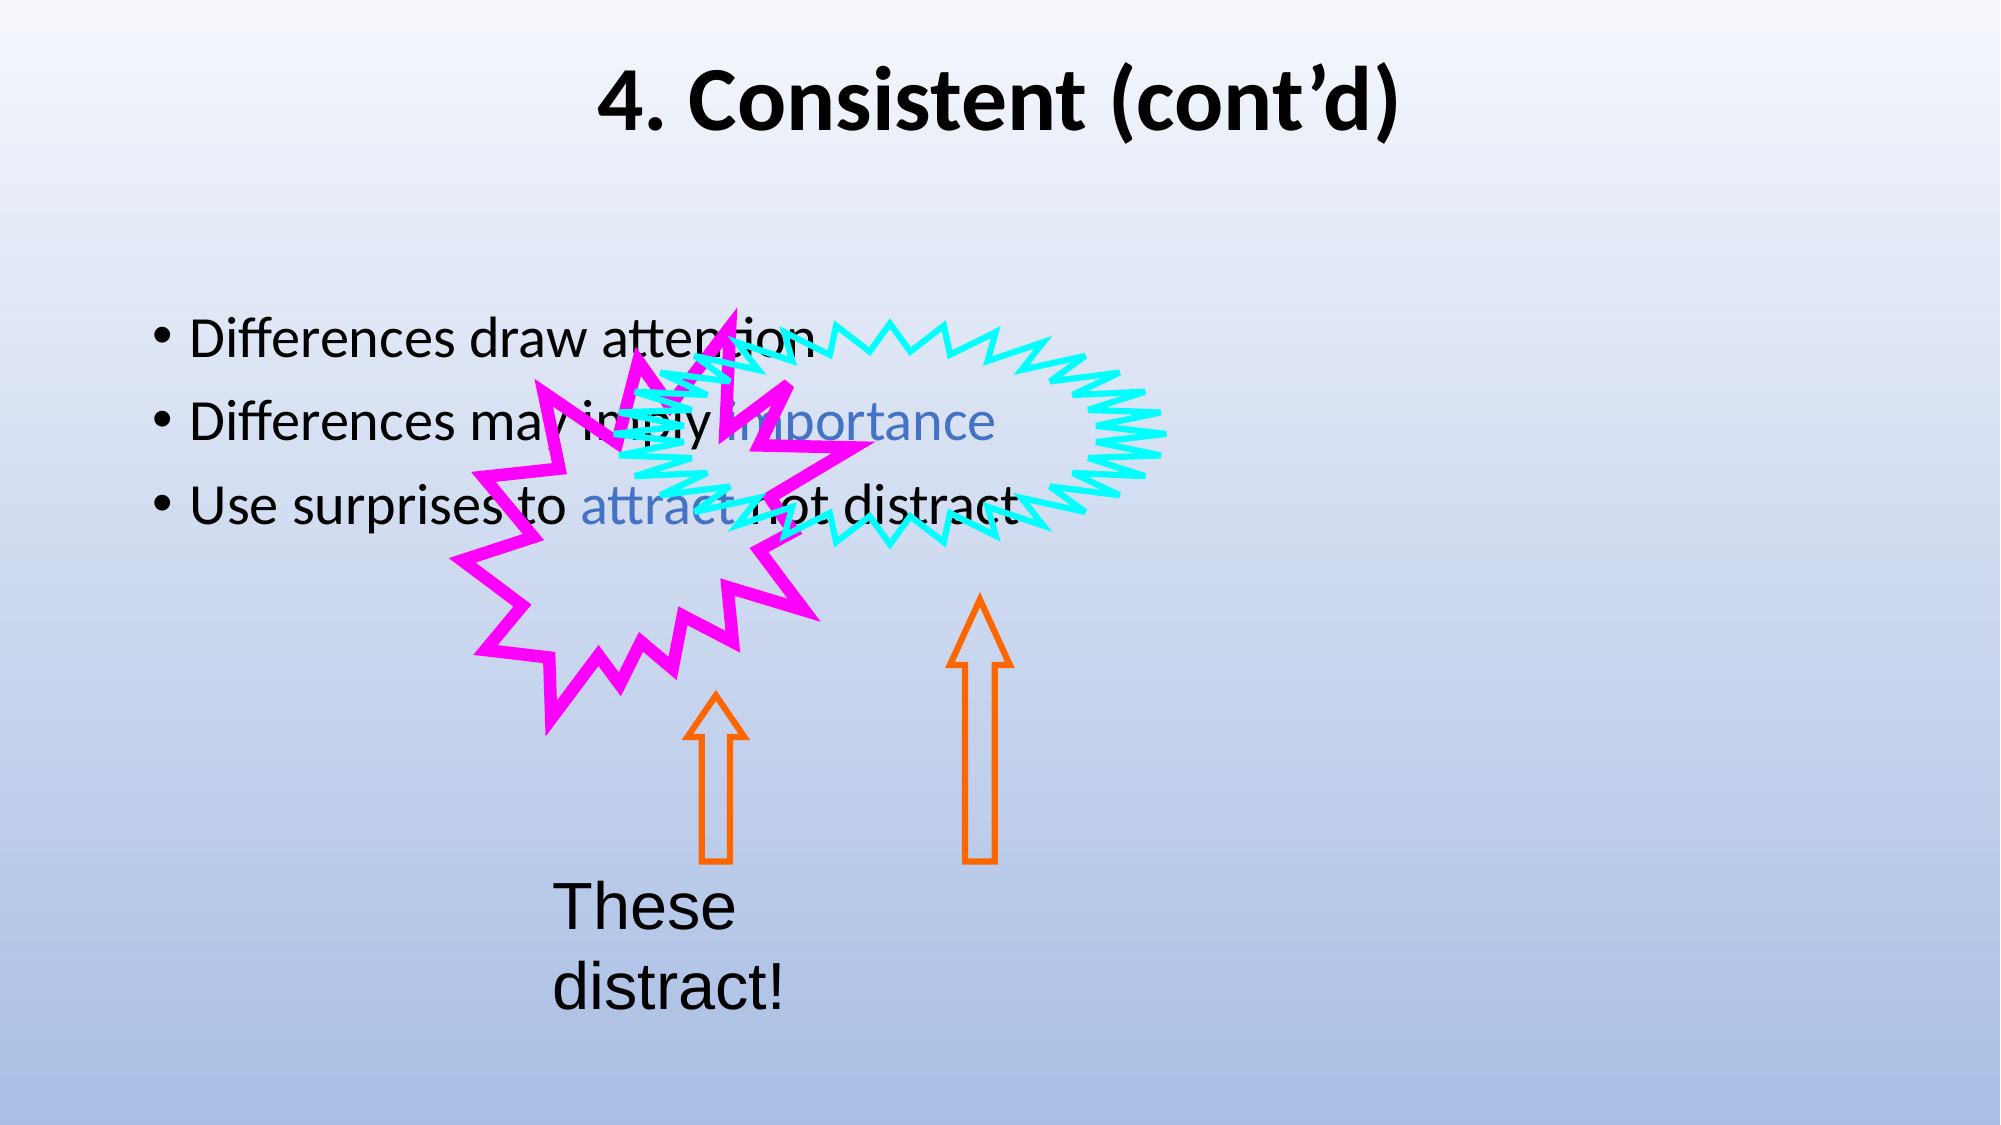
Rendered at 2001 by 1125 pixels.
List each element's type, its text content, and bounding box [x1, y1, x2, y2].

text_box [706, 327, 731, 363]
text_box [613, 323, 1167, 545]
text_box [679, 385, 703, 394]
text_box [537, 599, 1011, 951]
list Differences draw attention Differences may imply importance Use surprises to attract not distract [137, 299, 1863, 1014]
text_box 4. Consistent (cont’d) [249, 9, 1750, 193]
text_box [462, 392, 795, 656]
text_box [625, 361, 688, 412]
text_box [692, 362, 726, 380]
